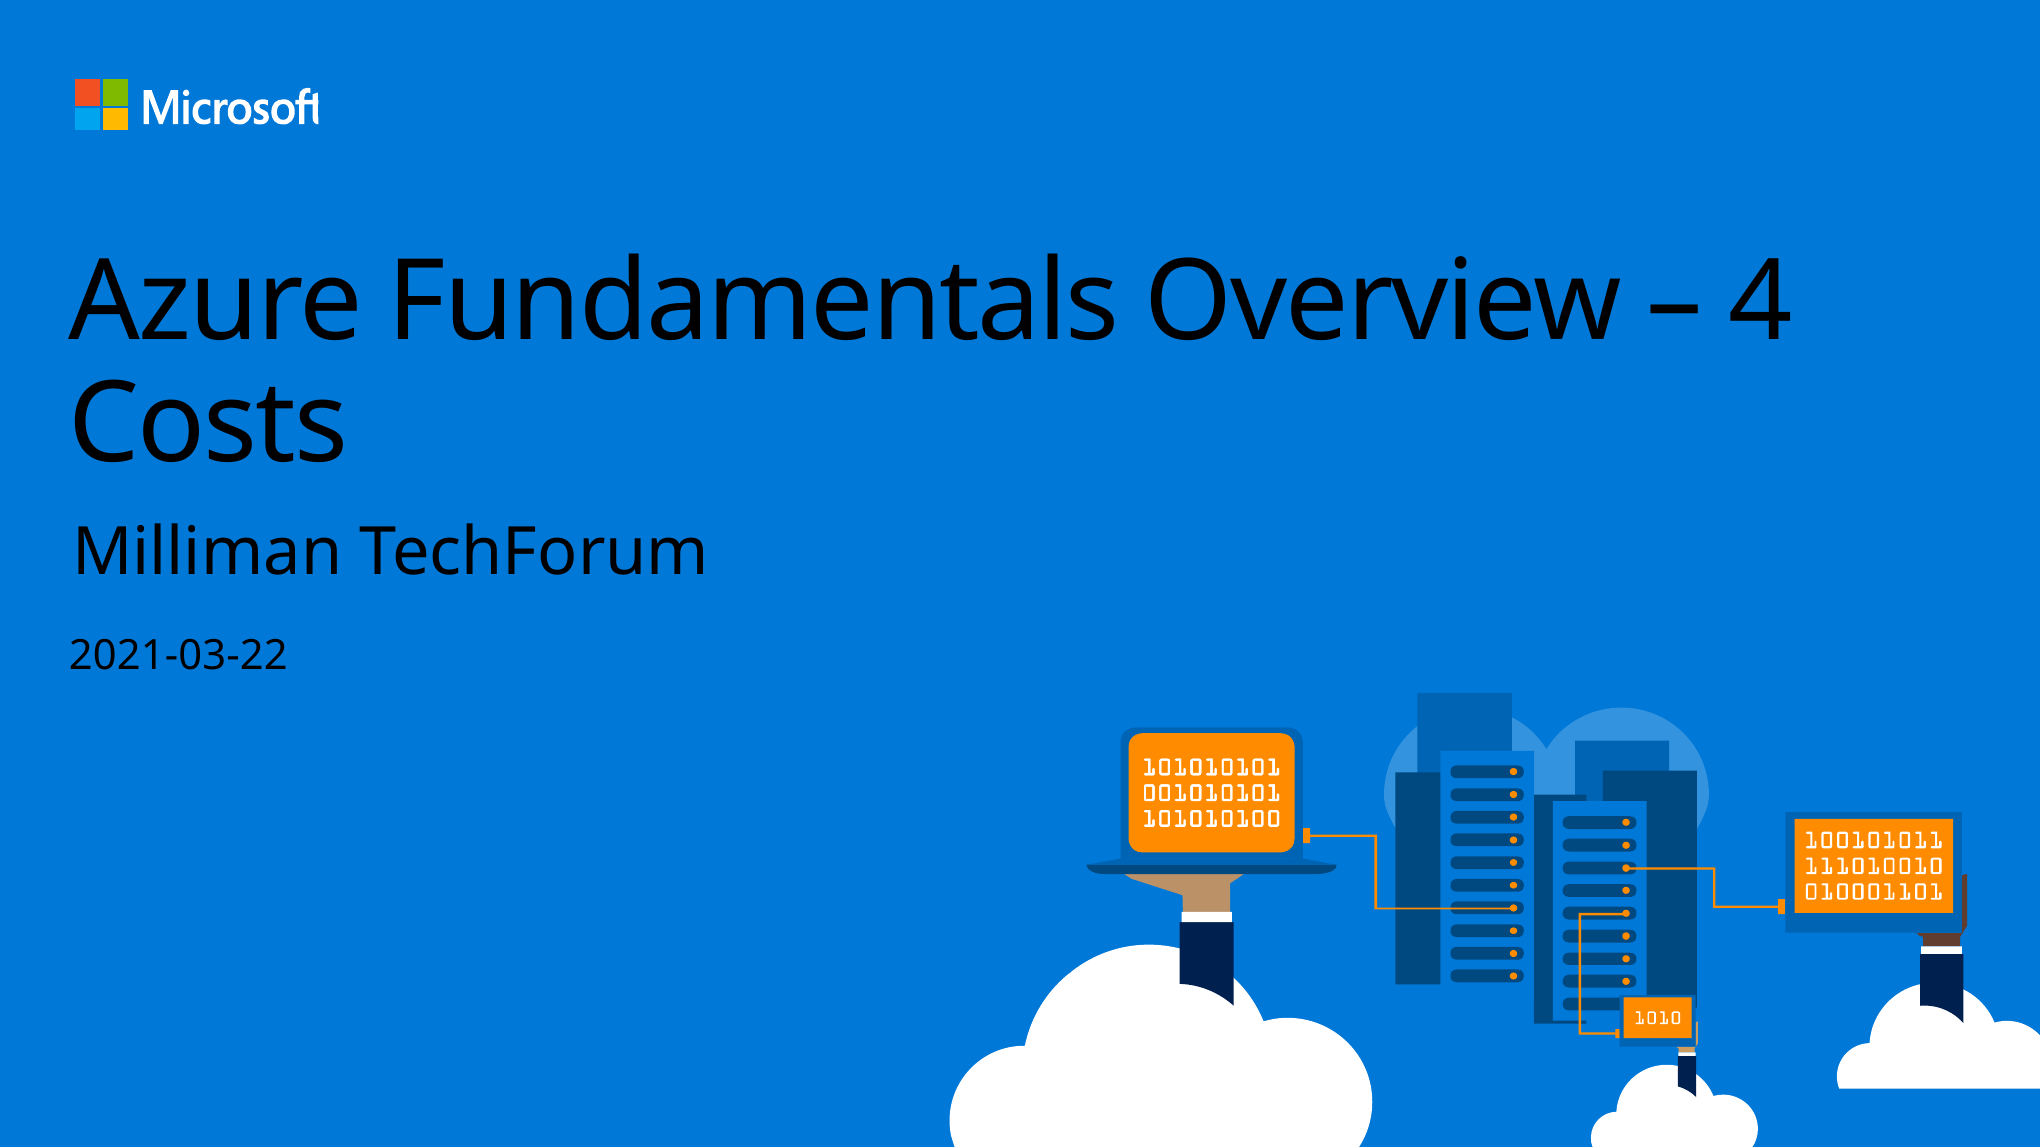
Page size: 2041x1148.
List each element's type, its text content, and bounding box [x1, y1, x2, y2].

list Milliman TechForum [45, 498, 1546, 618]
list 2021-03-22 [45, 618, 1546, 1148]
title Azure Fundamentals Overview – 4 Costs [45, 198, 1947, 501]
